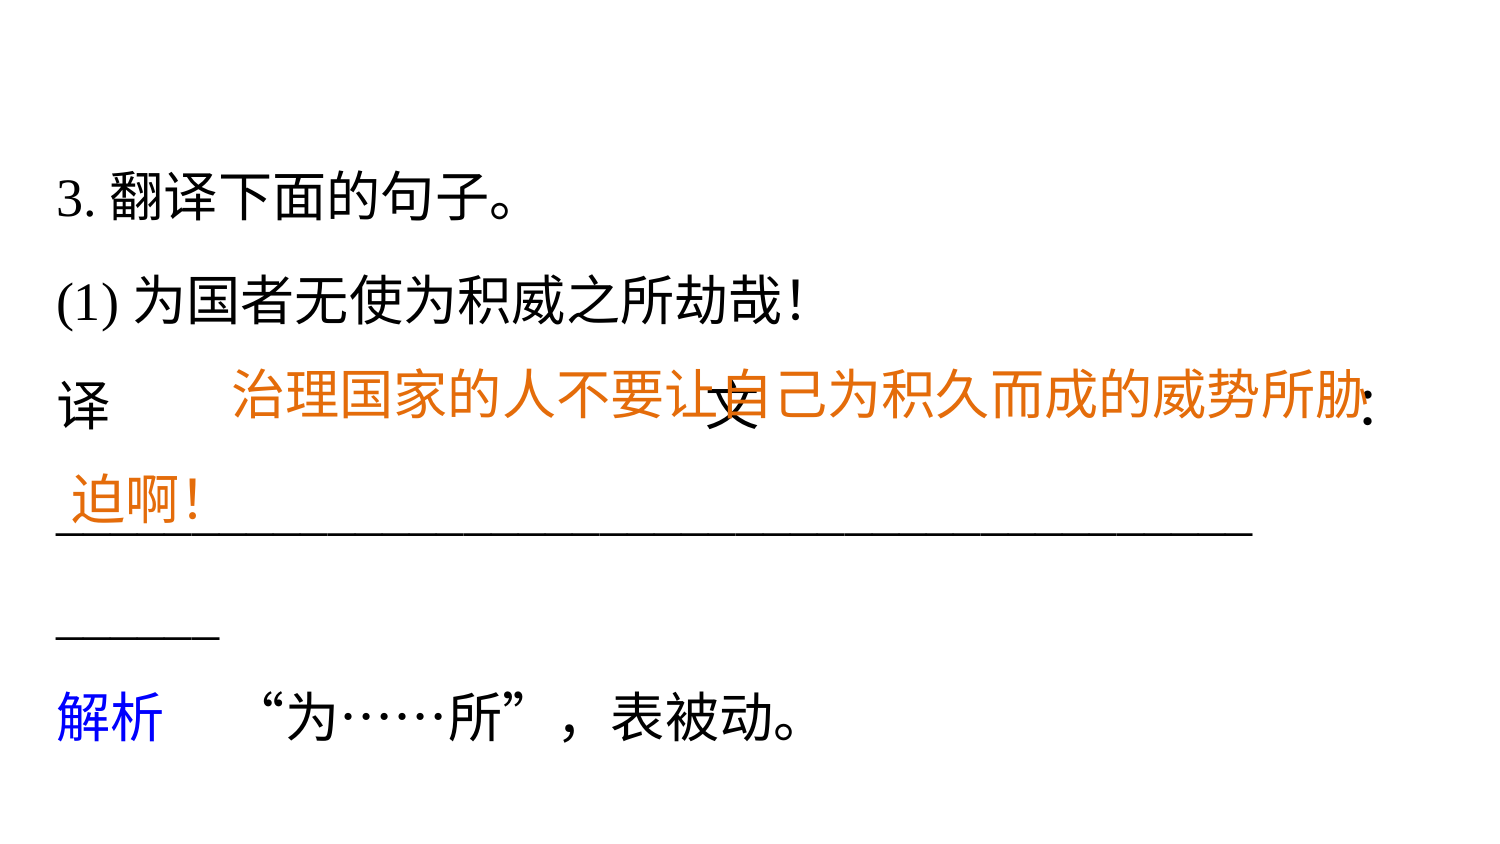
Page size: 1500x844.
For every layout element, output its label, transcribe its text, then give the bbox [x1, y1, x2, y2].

text_box 治理国家的人不要让自己为积久而成的威势所胁 迫啊！ [56, 314, 1447, 538]
text_box 3.翻译下面的句子。 (1)为国者无使为积威之所劫哉！ 译文：____________________________________________ ______ 解析 “为……所”，表被动。 [41, 115, 1438, 756]
